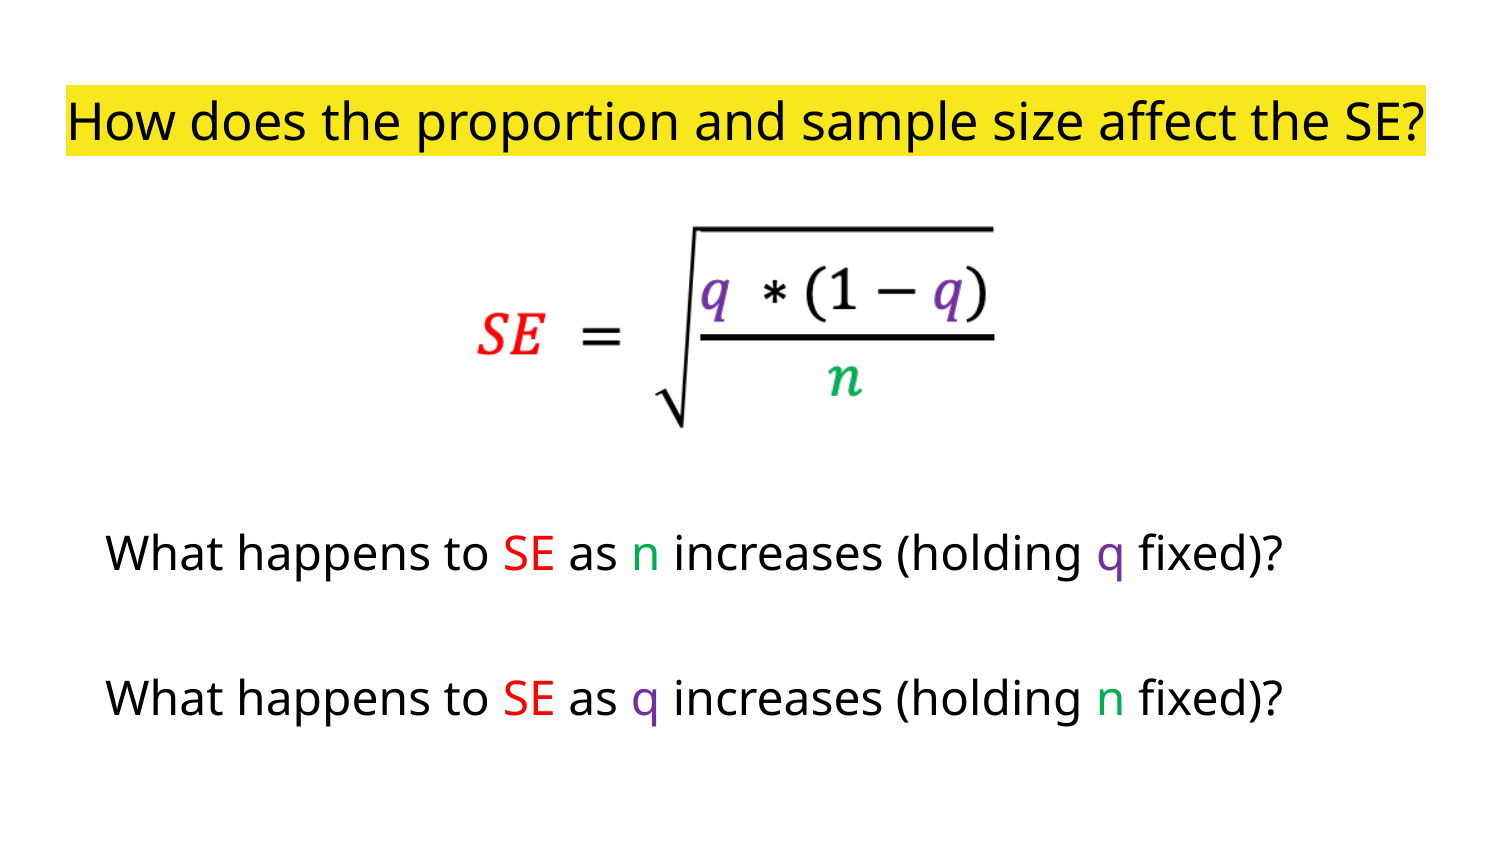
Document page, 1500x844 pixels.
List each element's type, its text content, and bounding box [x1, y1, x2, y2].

picture [310, 205, 1161, 441]
title How does the proportion and sample size affect the SE? [51, 72, 1449, 167]
text_box What happens to SE as n increases (holding q fixed)? What happens to SE as q increases (holding n fixed)? [89, 513, 1382, 763]
